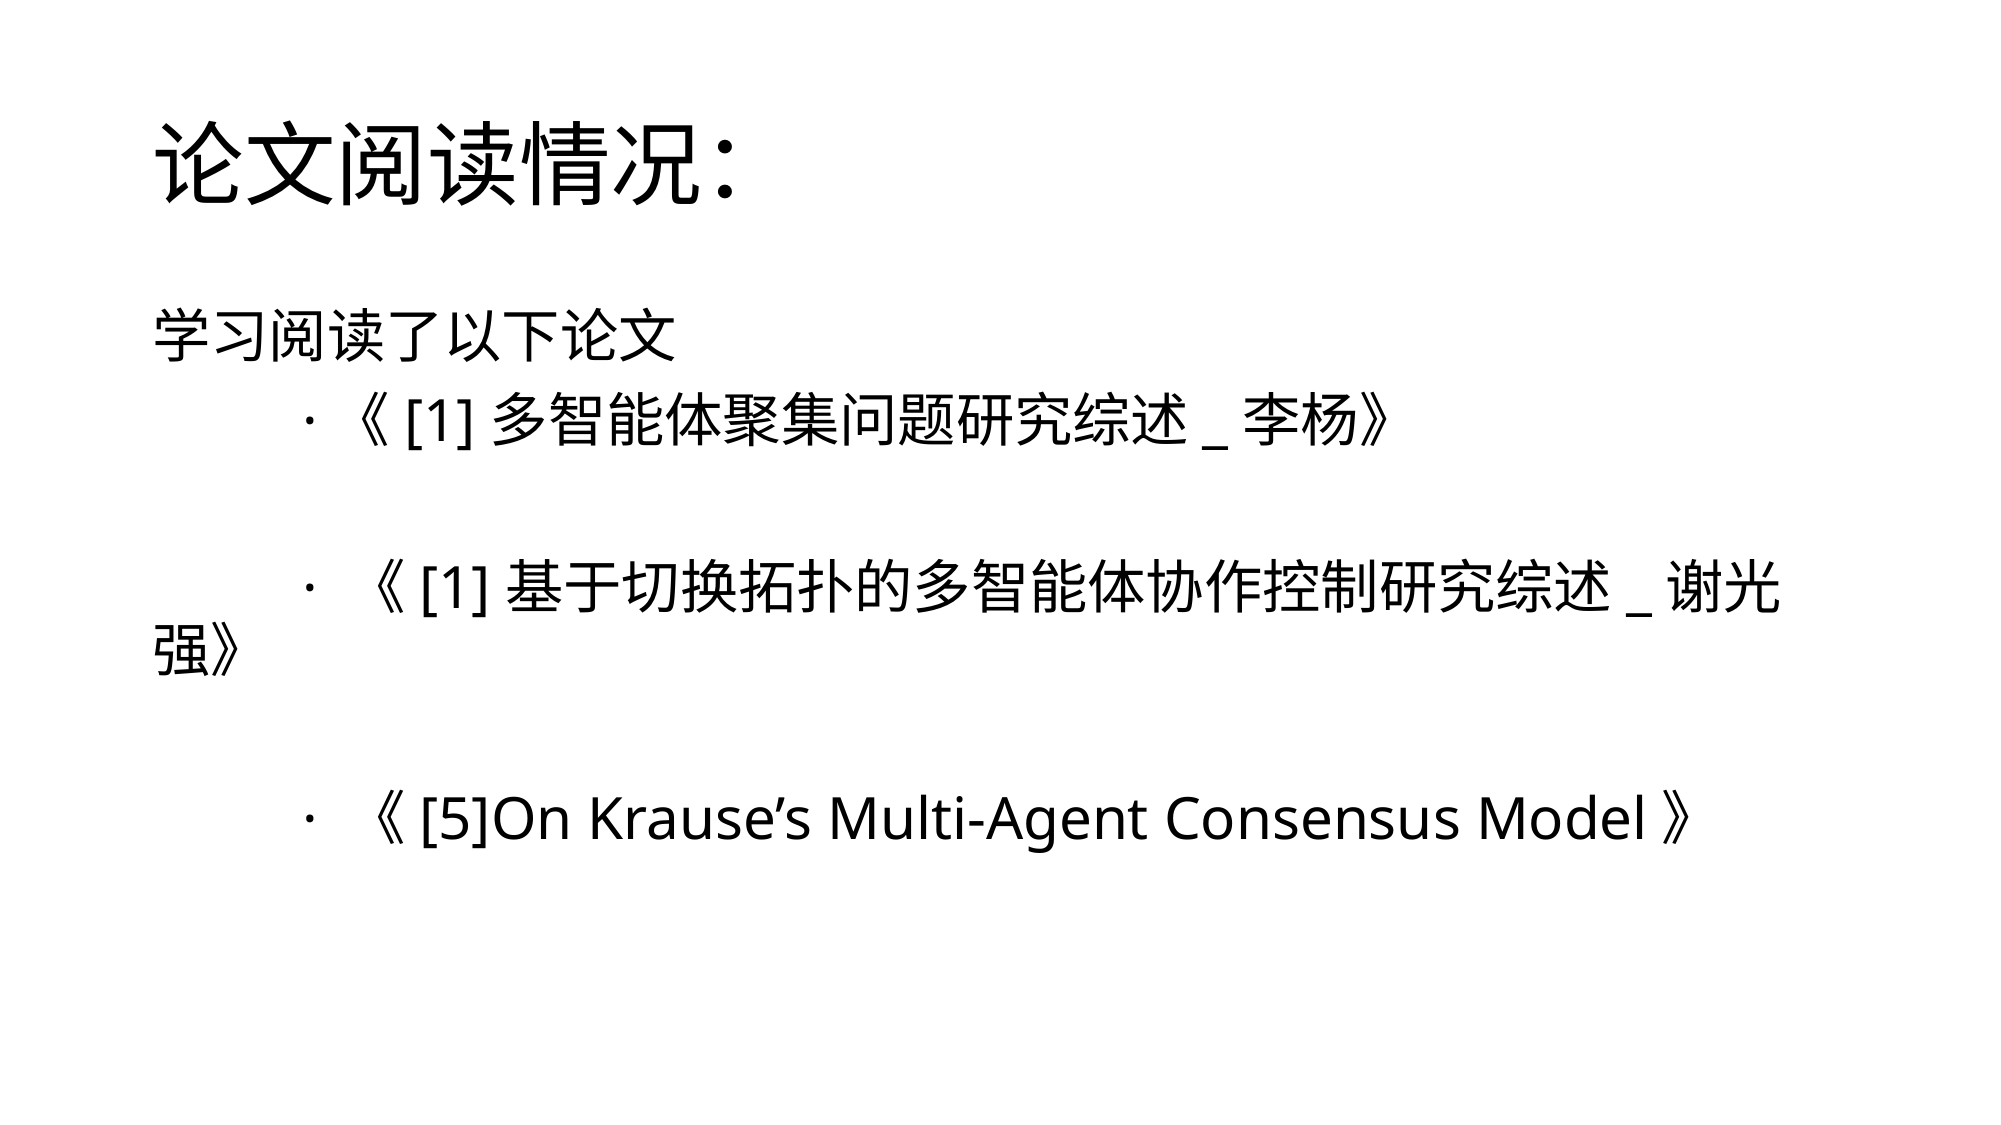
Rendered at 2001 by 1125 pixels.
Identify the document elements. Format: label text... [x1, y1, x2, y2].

list 学习阅读了以下论文 ·《[1]多智能体聚集问题研究综述_李杨》 · 《[1]基于切换拓扑的多智能体协作控制研究综述_谢光强》 · 《[5]On Krause’s Multi-Agent Consensus Model》 [137, 299, 1863, 1014]
title 论文阅读情况： [137, 59, 1863, 278]
